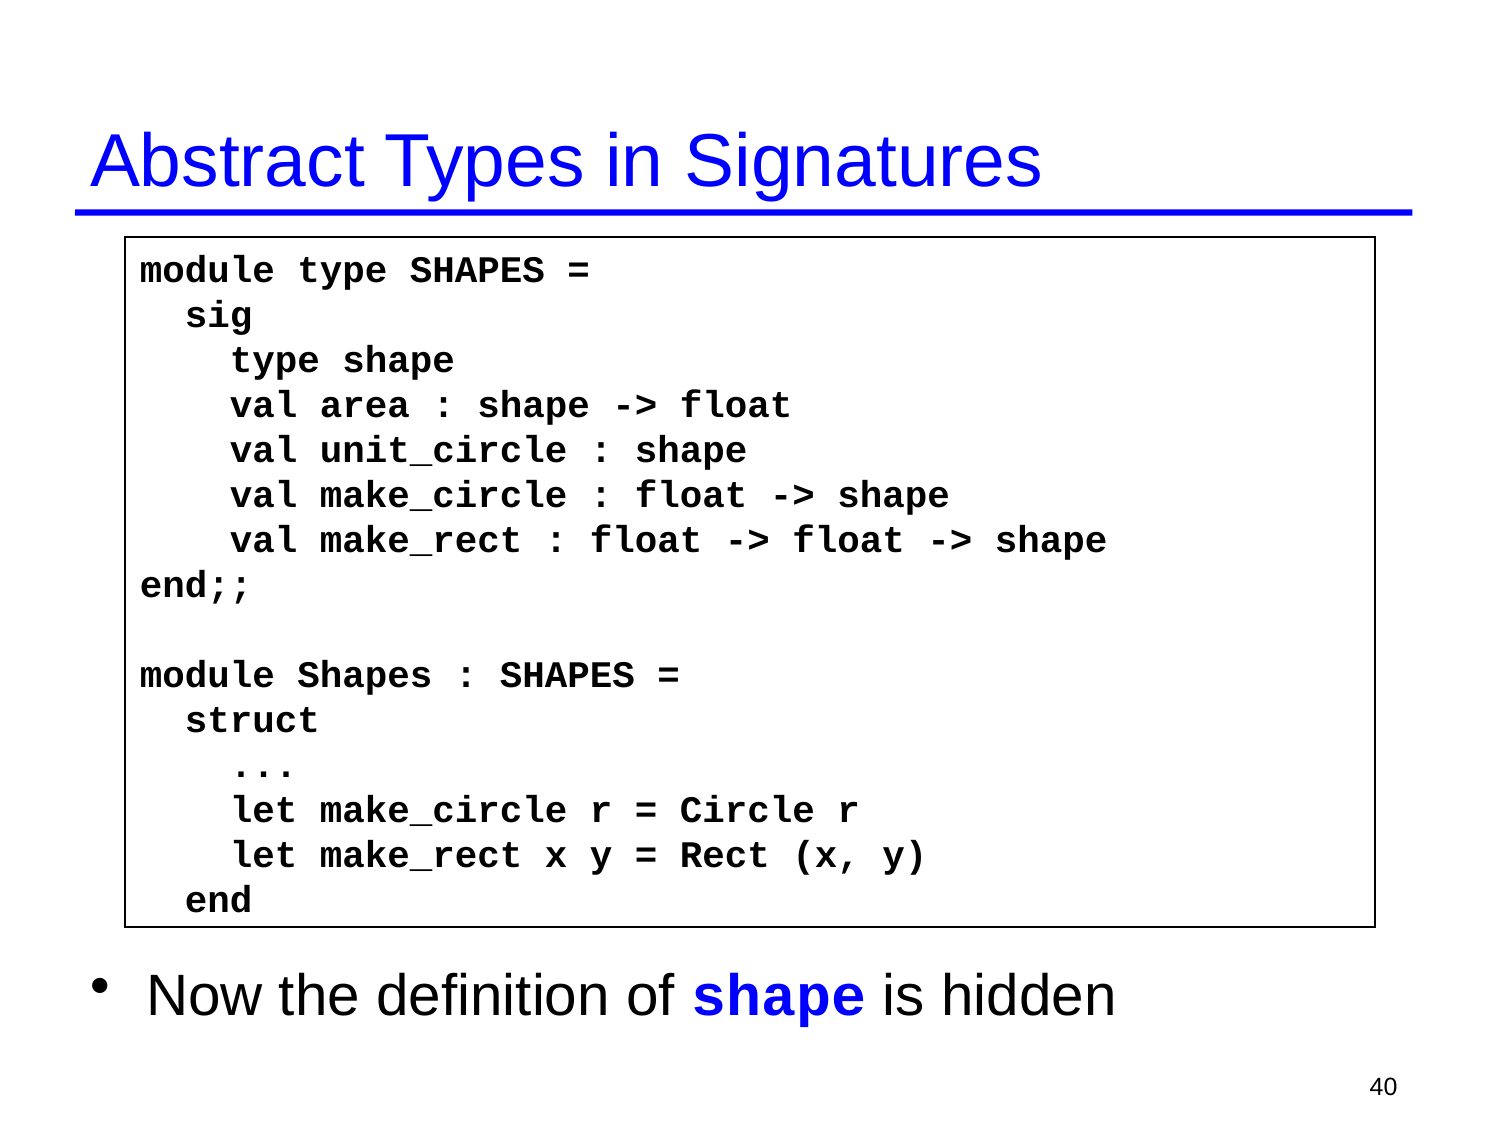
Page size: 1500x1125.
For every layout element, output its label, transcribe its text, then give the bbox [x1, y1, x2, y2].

text_box module type SHAPES = sig type shape val area : shape -> float val unit_circle : shape val make_circle : float -> shape val make_rect : float -> float -> shape end;; module Shapes : SHAPES = struct ... let make_circle r = Circle r let make_rect x y = Rect (x, y) end [125, 237, 1375, 928]
title Abstract Types in Signatures [74, 99, 1413, 213]
list Now the definition of shape is hidden [74, 949, 1413, 1051]
slide_number 40 [1099, 1062, 1413, 1101]
